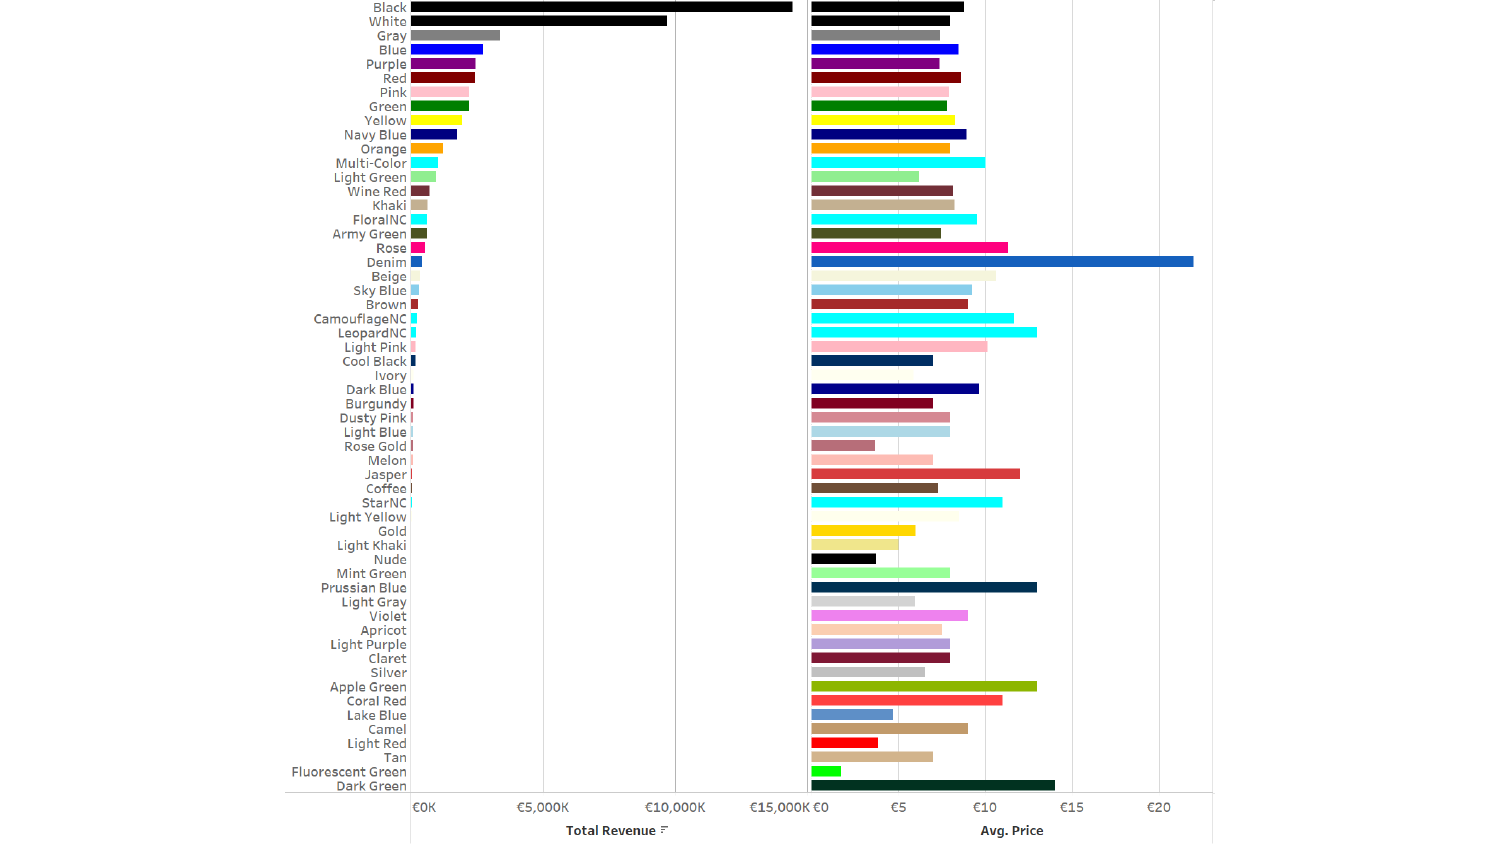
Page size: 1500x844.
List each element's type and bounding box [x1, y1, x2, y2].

picture [285, 0, 1215, 844]
